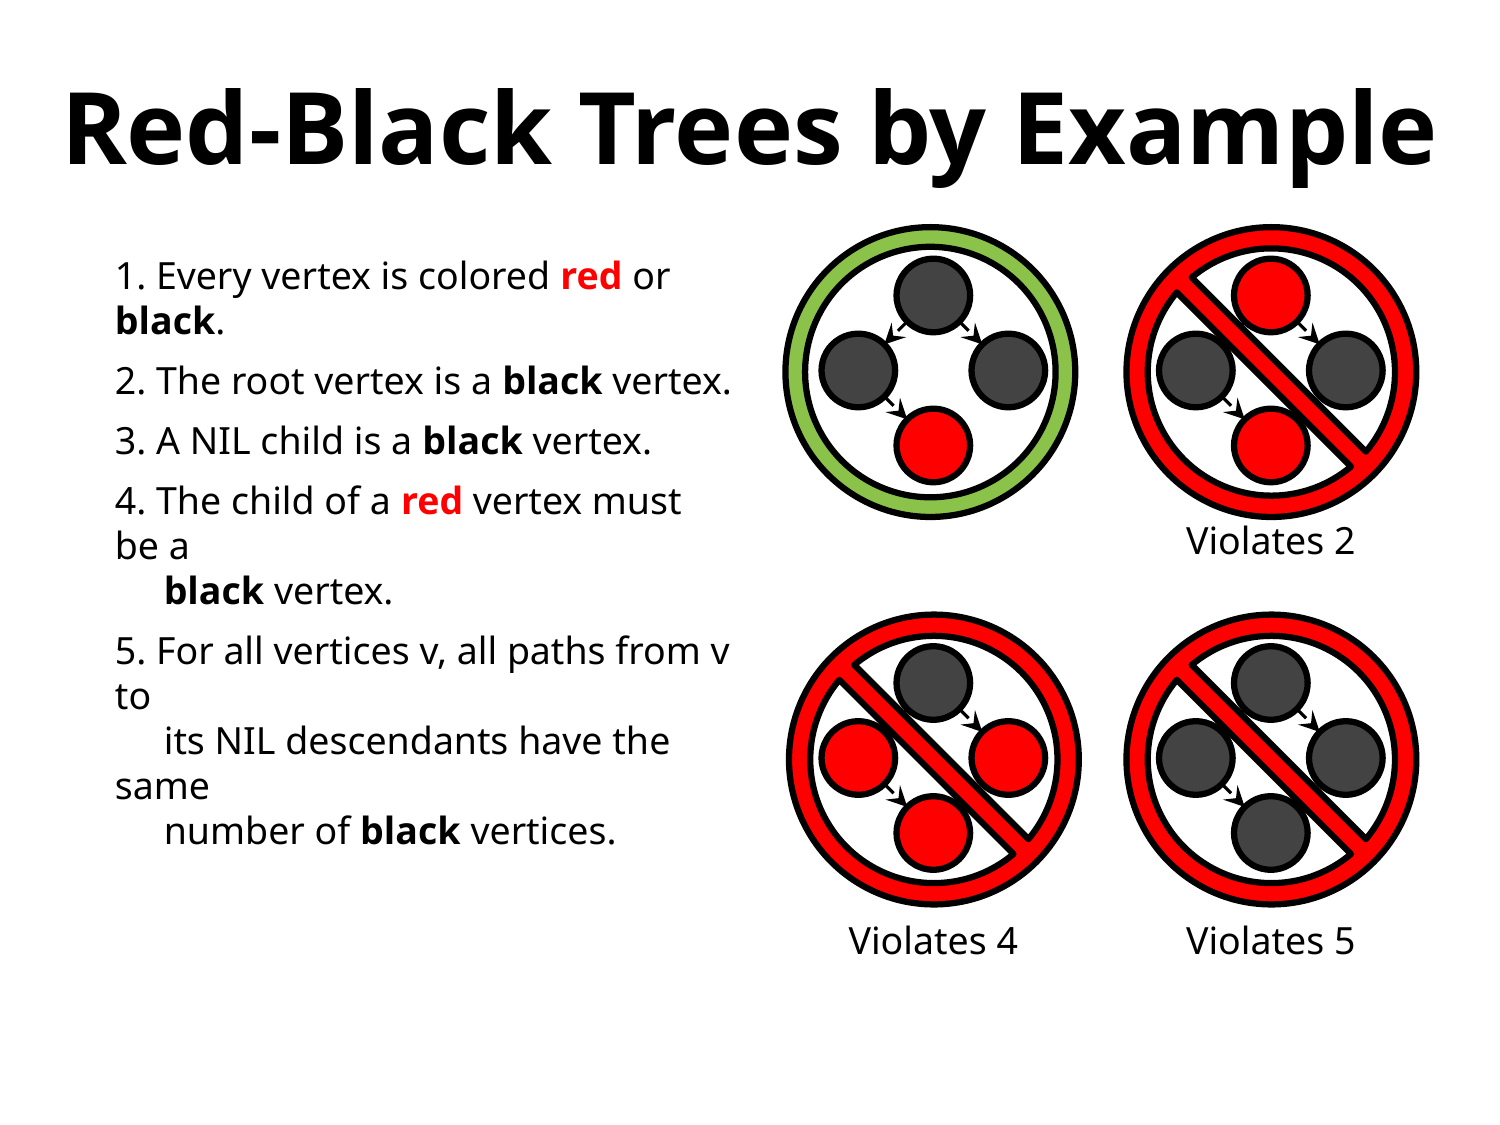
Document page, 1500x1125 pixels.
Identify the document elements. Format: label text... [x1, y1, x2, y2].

text_box Violates 5 [1146, 897, 1395, 981]
text_box [1234, 796, 1308, 870]
text_box [896, 258, 971, 333]
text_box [1221, 396, 1245, 420]
text_box [1309, 333, 1383, 408]
text_box [896, 646, 971, 720]
text_box [1234, 408, 1308, 483]
text_box [896, 408, 971, 483]
subtitle Red-Black Trees by Example [0, 50, 1500, 237]
text_box [788, 614, 1079, 897]
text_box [884, 783, 908, 808]
text_box Violates 2 [1146, 497, 1395, 581]
text_box [971, 721, 1046, 795]
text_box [959, 321, 983, 345]
text_box [1159, 333, 1233, 408]
text_box [971, 333, 1046, 408]
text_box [1221, 321, 1245, 345]
subtitle 1. Every vertex is colored red or black. 2. The root vertex is a black vertex. 3. A NIL child is a black vertex. 4. The child of a red vertex must be a black vertex. 5. For all vertices v, all paths from v to its NIL descendants have the same number of black vertices. [99, 236, 751, 1125]
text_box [1221, 783, 1245, 808]
text_box [1234, 258, 1308, 333]
text_box [821, 333, 896, 408]
text_box [785, 227, 1076, 517]
text_box [1159, 721, 1233, 795]
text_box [884, 708, 908, 733]
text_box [959, 708, 983, 733]
text_box [896, 796, 971, 870]
text_box [1126, 227, 1417, 497]
text_box [1309, 721, 1383, 795]
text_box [884, 321, 908, 345]
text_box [884, 396, 908, 420]
text_box [1126, 614, 1417, 897]
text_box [1221, 708, 1245, 733]
text_box Violates 4 [809, 897, 1058, 981]
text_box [1296, 708, 1320, 733]
text_box [821, 721, 896, 795]
text_box [1234, 646, 1308, 720]
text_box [1296, 321, 1320, 345]
